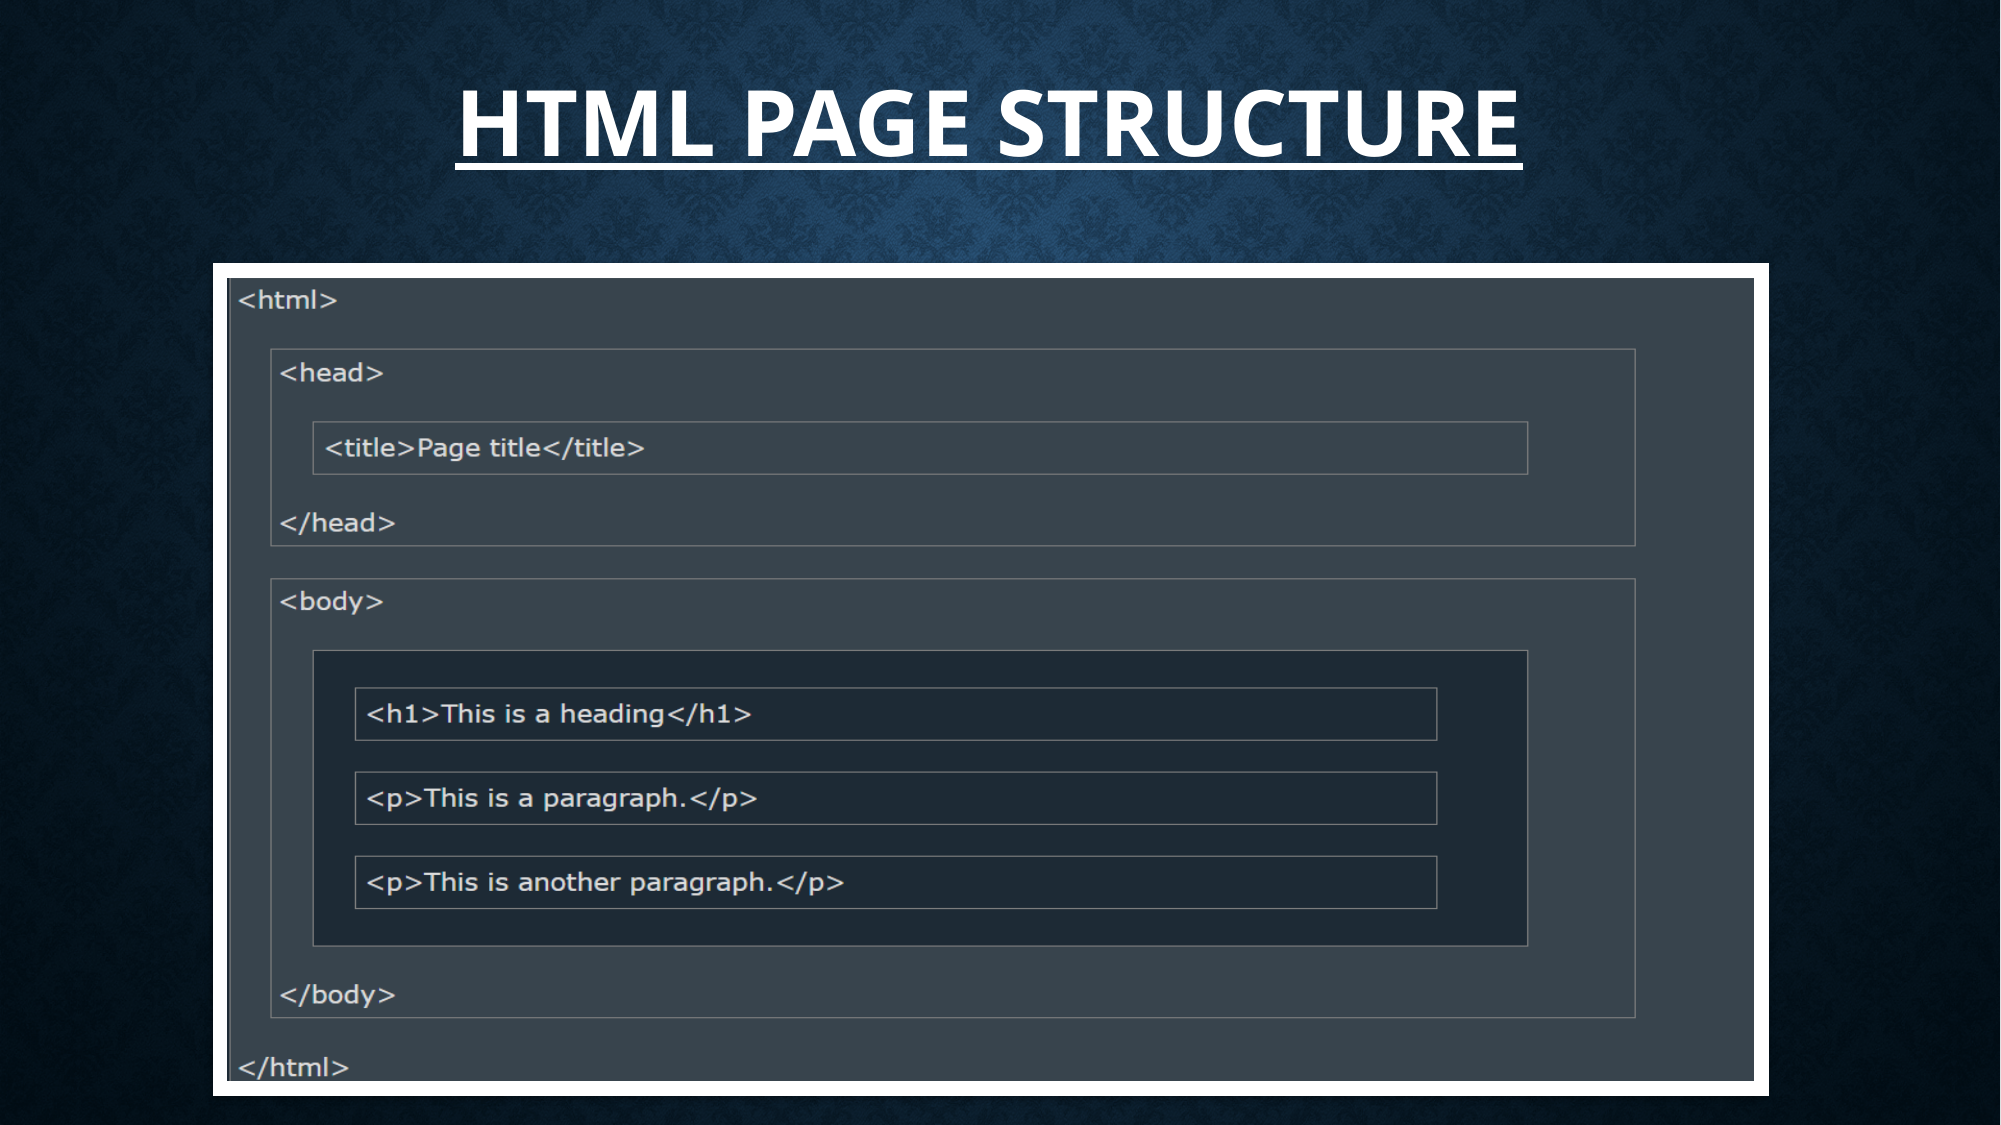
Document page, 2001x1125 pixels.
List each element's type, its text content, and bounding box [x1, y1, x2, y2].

title HTML Page Structure [139, 60, 1839, 278]
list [226, 277, 1755, 1082]
